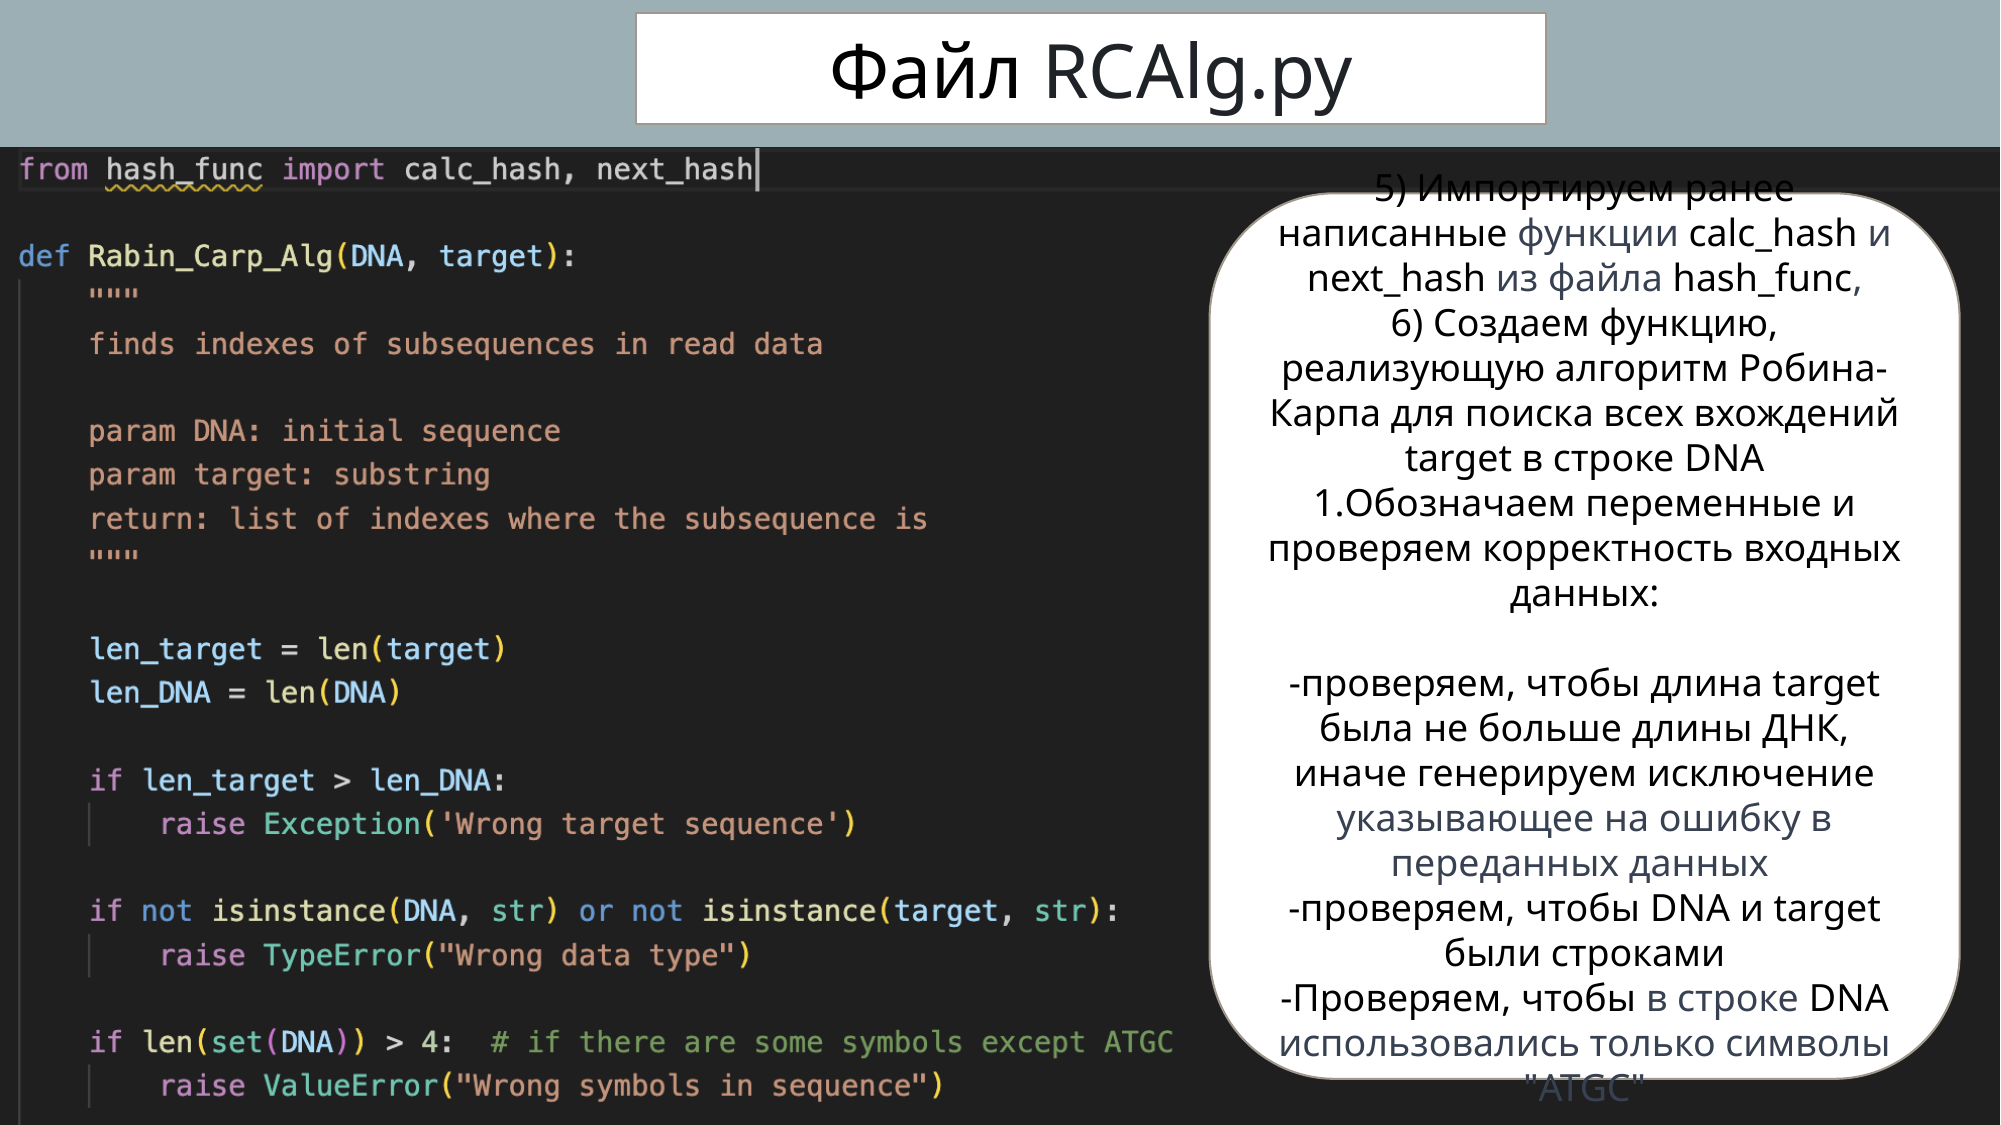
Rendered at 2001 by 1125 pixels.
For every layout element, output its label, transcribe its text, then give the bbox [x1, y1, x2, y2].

picture [0, 147, 2000, 1125]
text_box Файл RCAlg.py [635, 12, 1547, 125]
